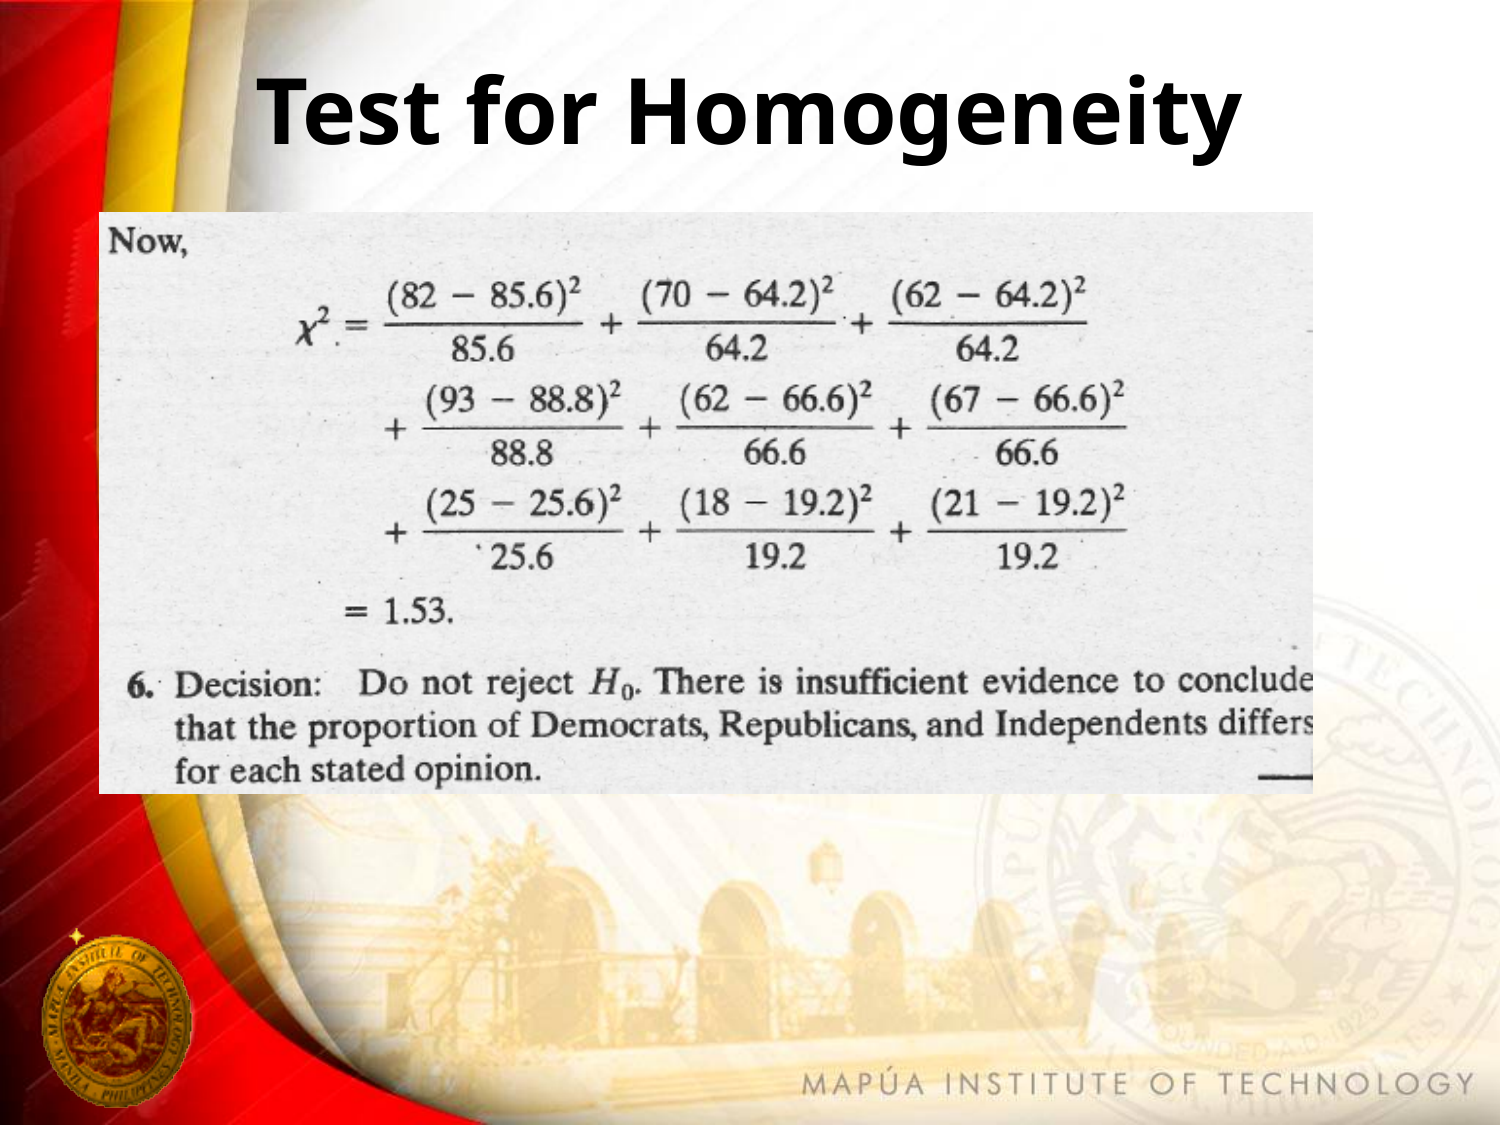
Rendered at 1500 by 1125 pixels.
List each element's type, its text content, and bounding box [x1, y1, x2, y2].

title Test for Homogeneity [75, 45, 1425, 233]
picture [0, 0, 1500, 1125]
